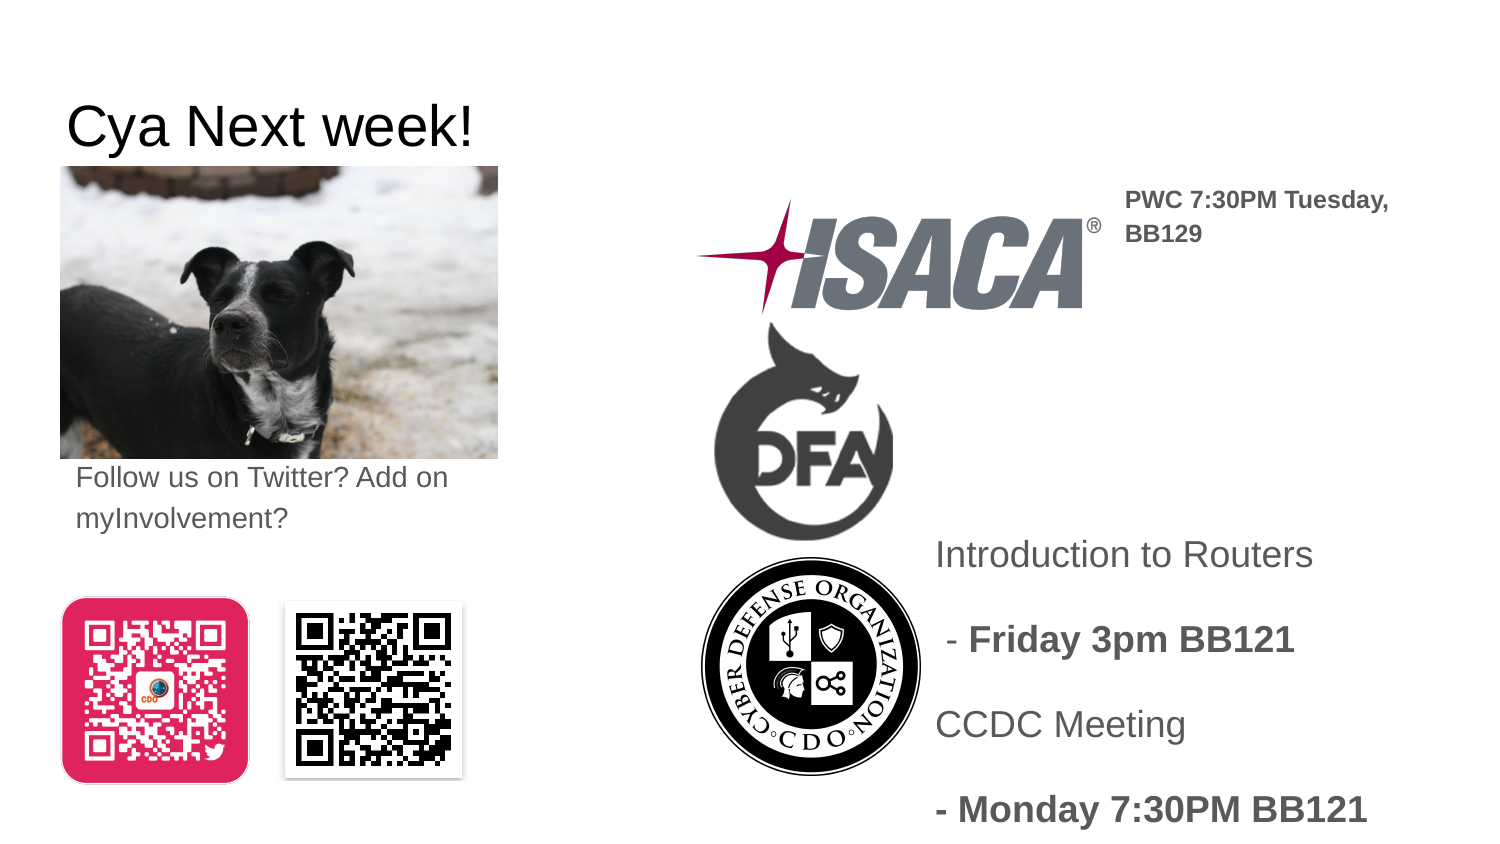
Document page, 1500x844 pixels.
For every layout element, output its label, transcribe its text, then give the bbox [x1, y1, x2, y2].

picture [60, 596, 250, 786]
list Follow us on Twitter? Add on myInvolvement? [60, 190, 522, 751]
list PWC 7:30PM Tuesday, BB129 [1109, 163, 1487, 353]
text_box Introduction to Routers - Friday 3pm BB121 CCDC Meeting - Monday 7:30PM BB121 [920, 508, 1500, 668]
picture [278, 600, 468, 782]
title Cya Next week! [51, 72, 1449, 167]
picture [60, 166, 499, 459]
picture [694, 199, 1103, 776]
